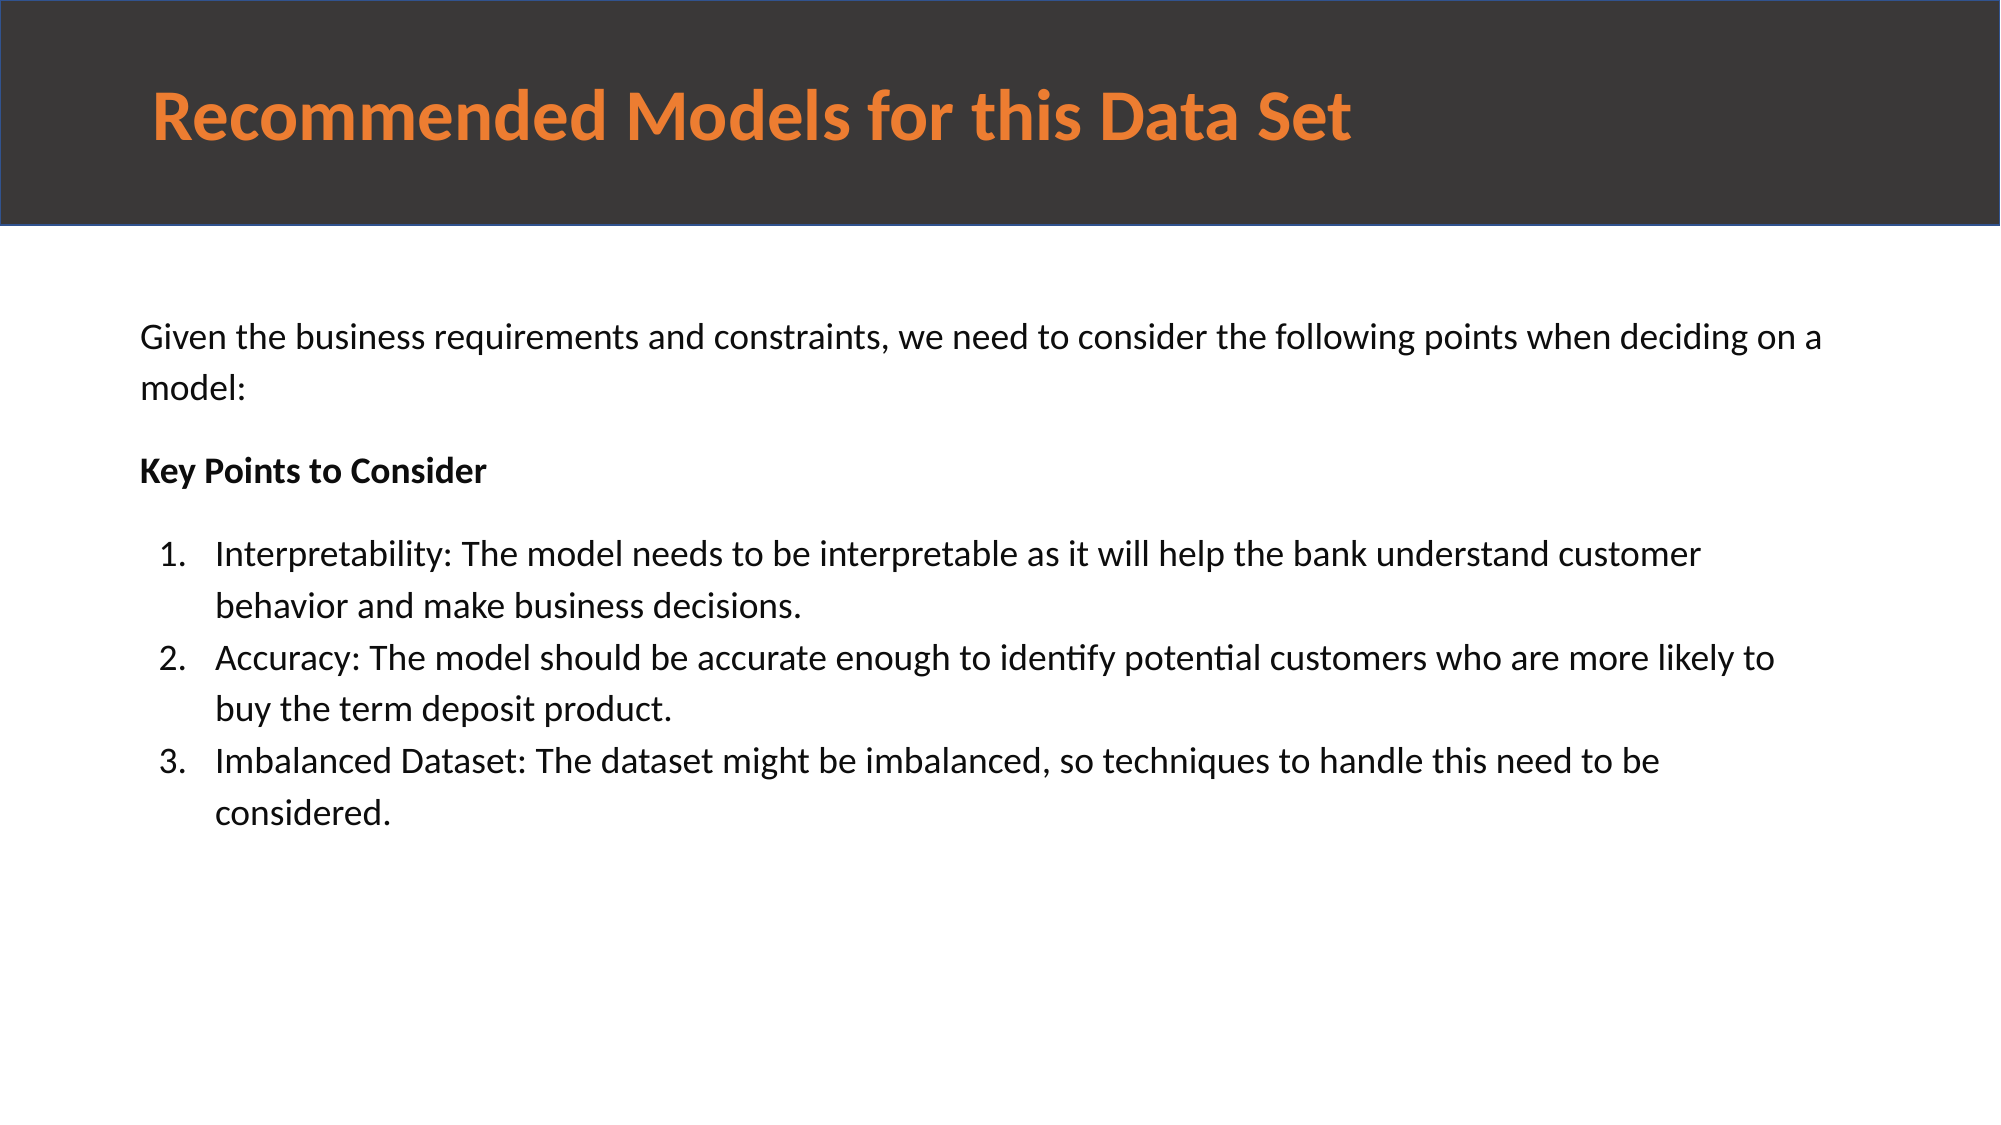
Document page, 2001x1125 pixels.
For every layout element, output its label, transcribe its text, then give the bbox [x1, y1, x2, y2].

list Given the business requirements and constraints, we need to consider the following points when deciding on a model: Key Points to Consider Interpretability: The model needs to be interpretable as it will help the bank understand customer behavior and make business decisions. Accuracy: The model should be accurate enough to identify potential customers who are more likely to buy the term deposit product. Imbalanced Dataset: The dataset might be imbalanced, so techniques to handle this need to be considered. [125, 297, 1850, 1012]
title Recommended Models for this Data Set [137, 7, 1863, 225]
text_box [0, 0, 2000, 225]
